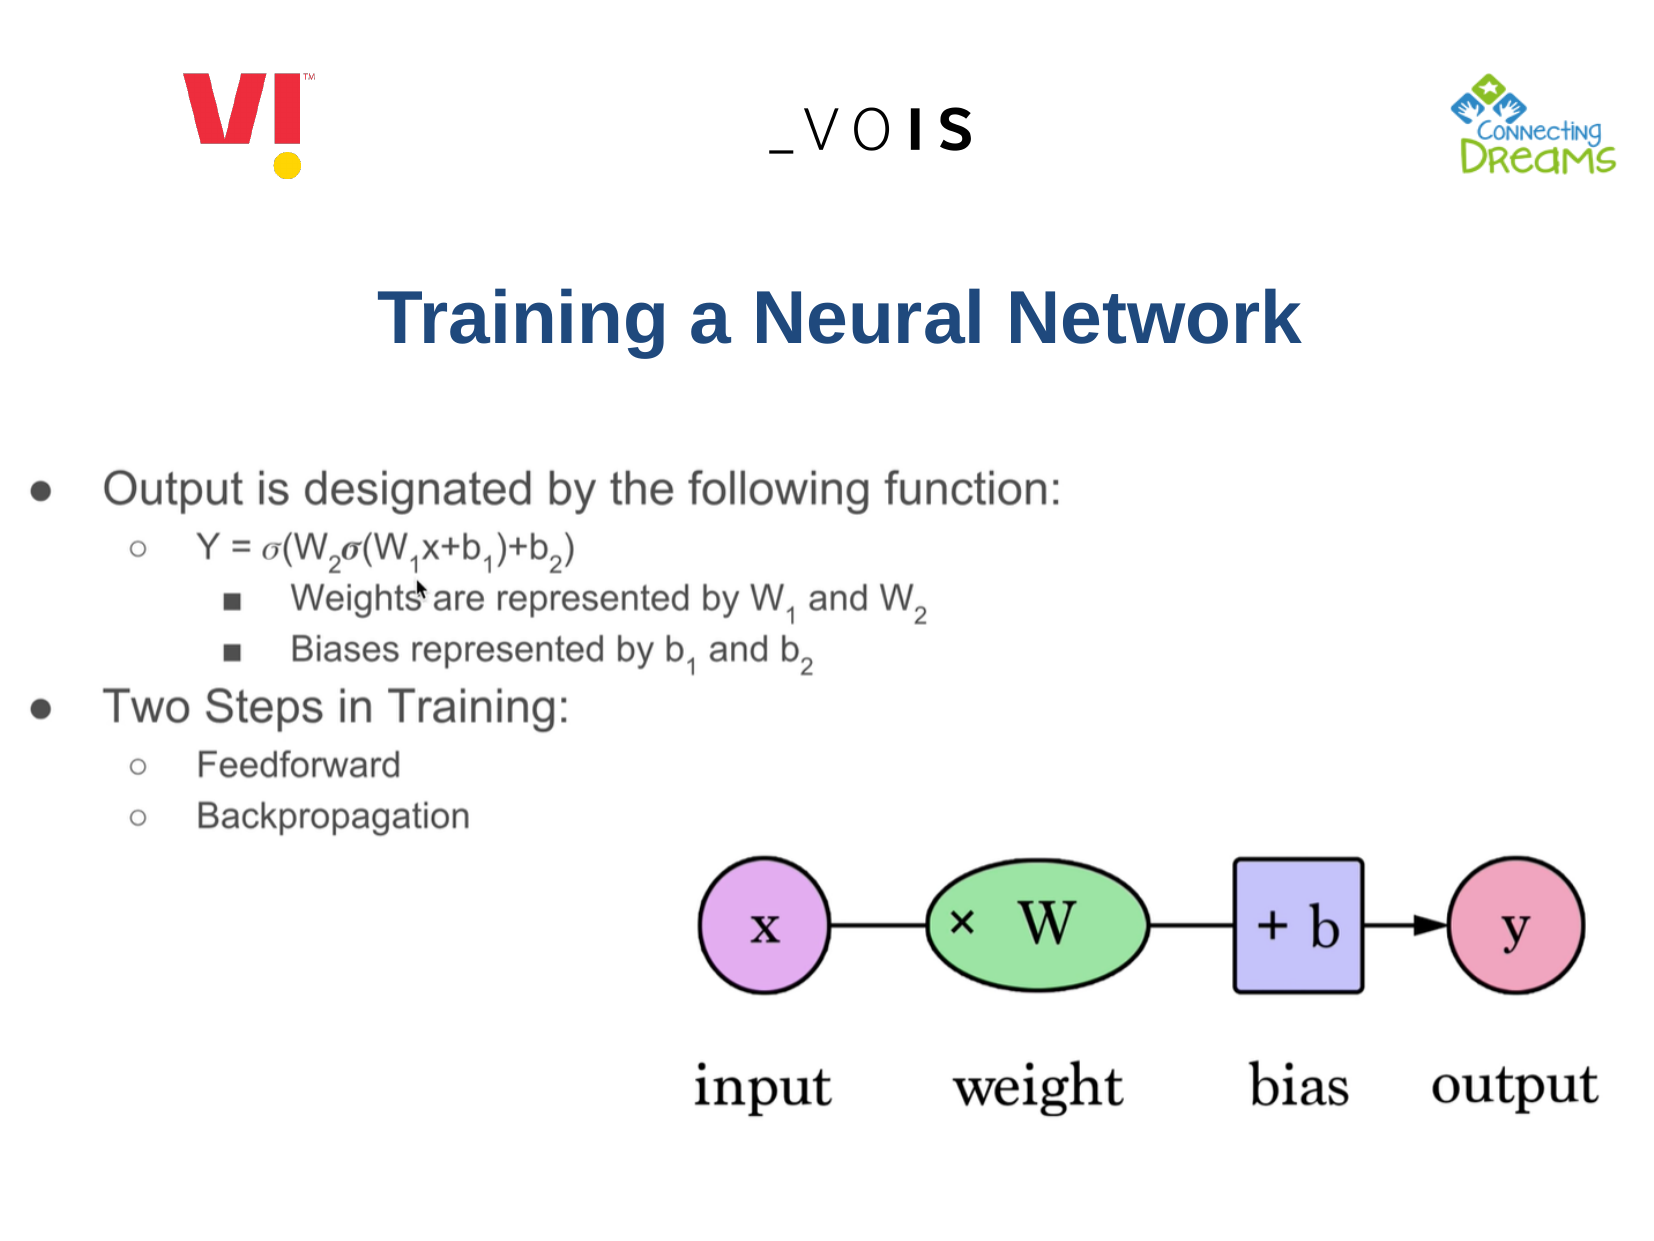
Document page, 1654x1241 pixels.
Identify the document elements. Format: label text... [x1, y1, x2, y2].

picture [1448, 72, 1622, 193]
picture [0, 441, 1654, 1123]
title Training a Neural Network [96, 209, 1585, 417]
picture [183, 72, 315, 179]
picture [741, 79, 999, 182]
